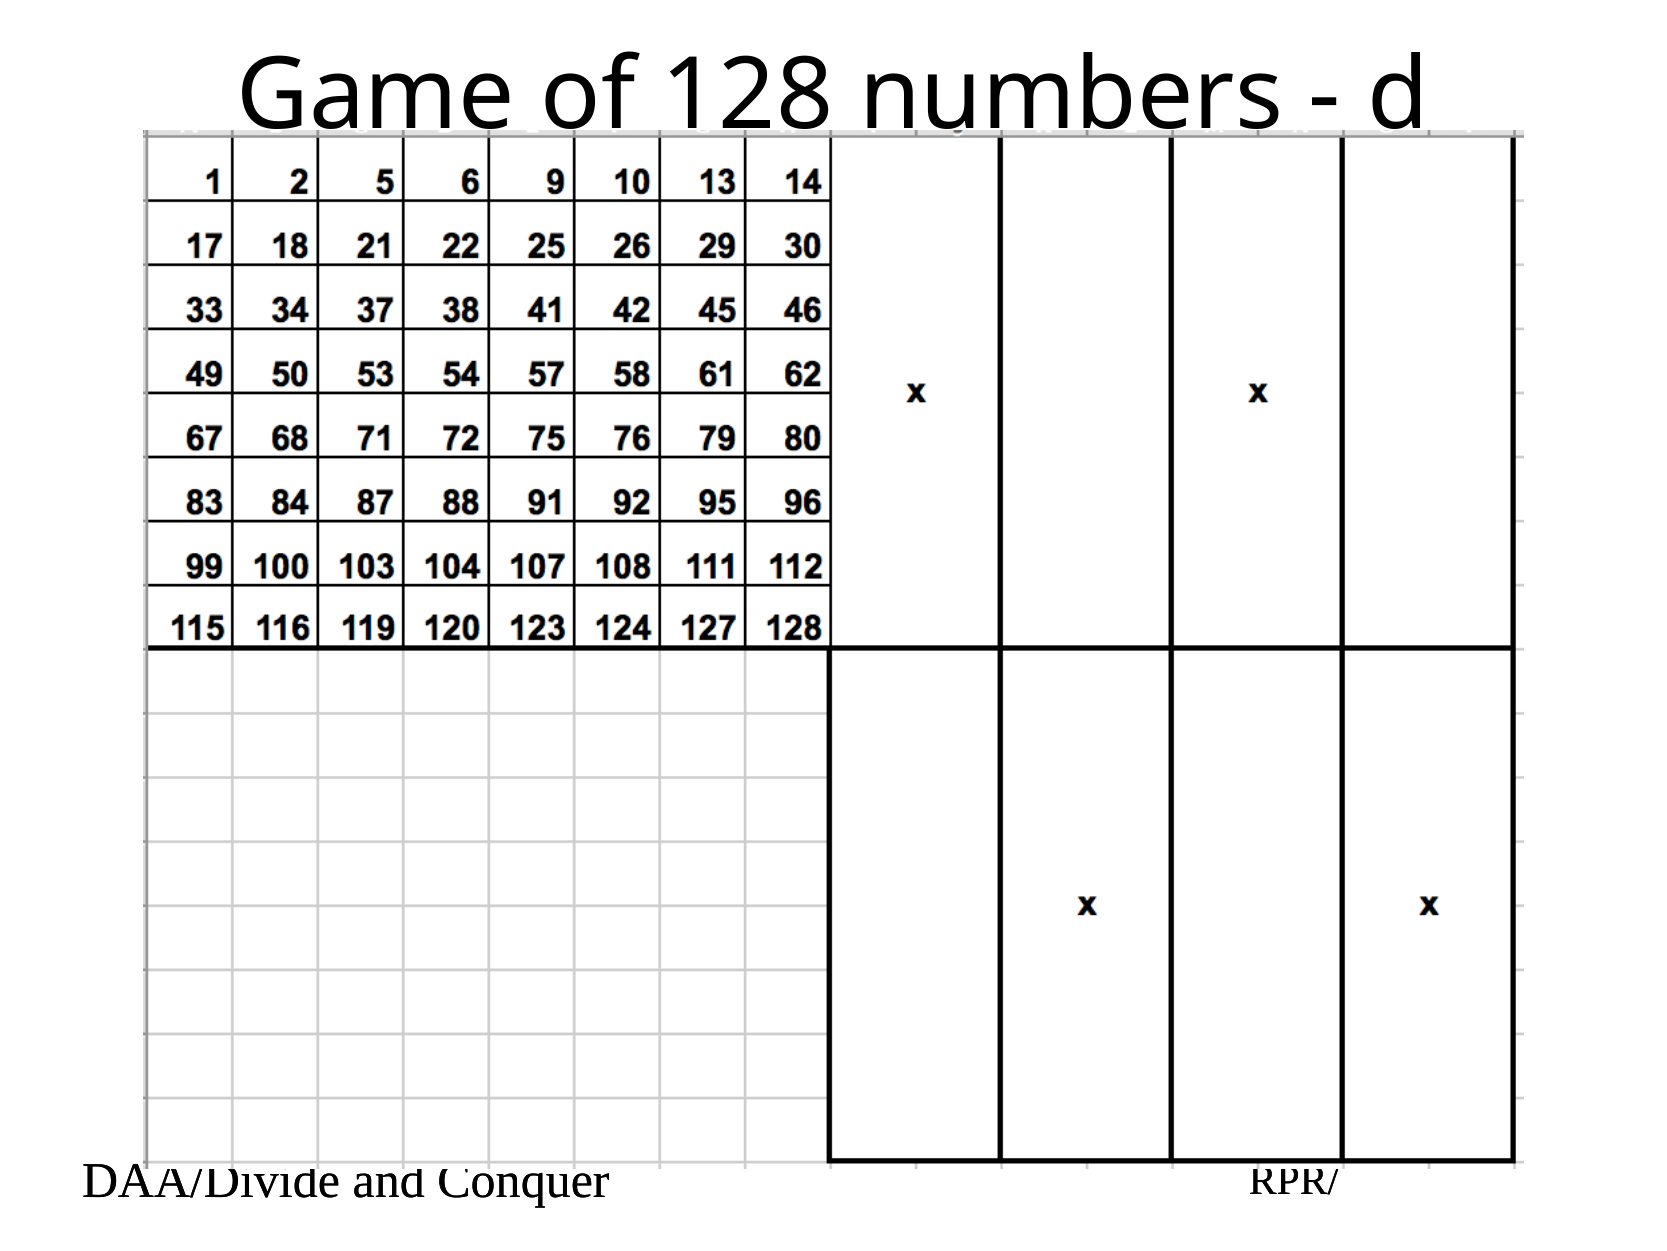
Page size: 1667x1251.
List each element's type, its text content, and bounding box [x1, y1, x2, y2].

picture [143, 130, 1524, 1170]
slide_number [1457, 1145, 1557, 1210]
text_box RPR/ [1233, 1175, 1354, 1211]
text_box DAA/Divide and Conquer [67, 1139, 625, 1217]
title Game of 128 numbers - d [124, 9, 1543, 167]
